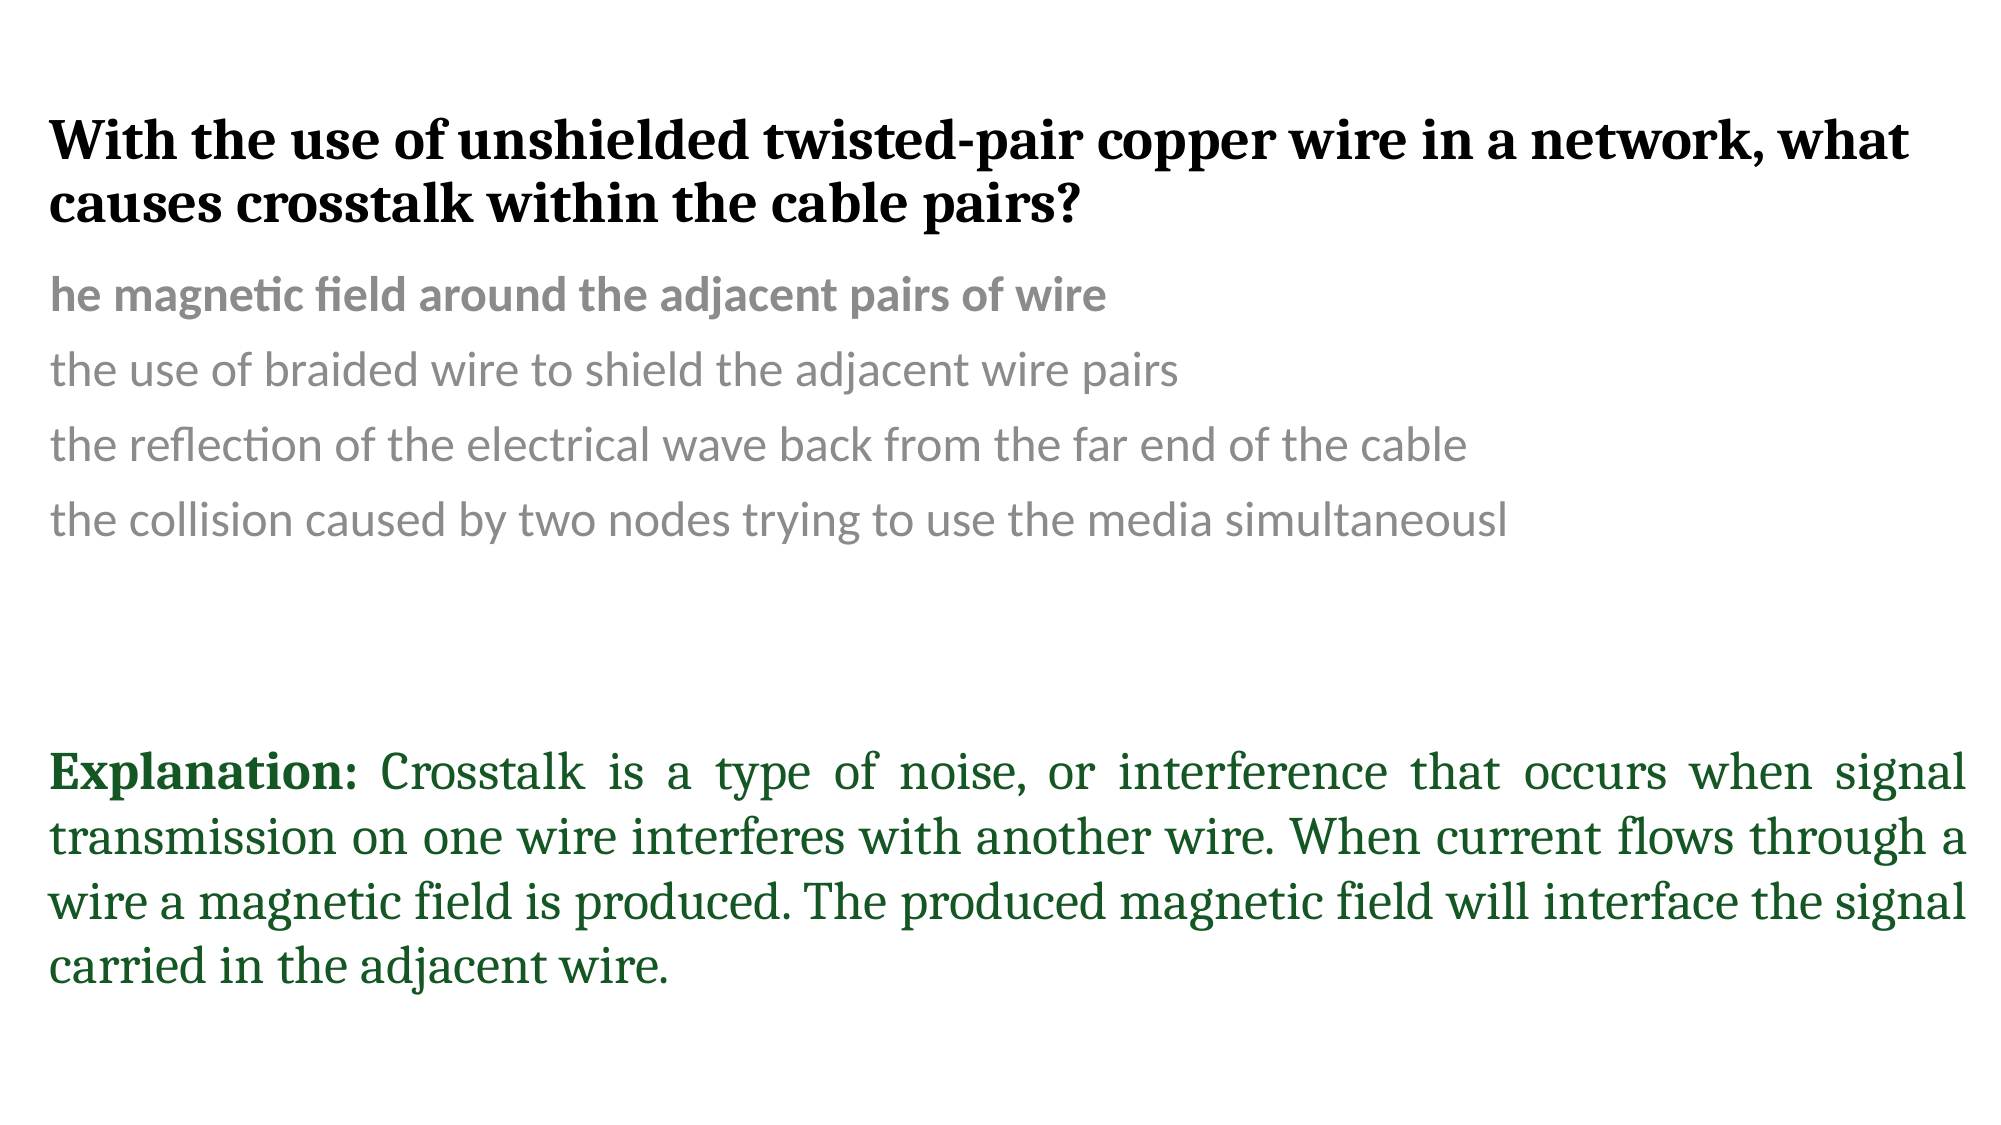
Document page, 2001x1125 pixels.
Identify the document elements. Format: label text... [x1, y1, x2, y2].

list he magnetic field around the adjacent pairs of wire the use of braided wire to shield the adjacent wire pairs the reflection of the electrical wave back from the far end of the cable the collision caused by two nodes trying to use the media simultaneousl [35, 261, 1964, 727]
text_box Explanation: Crosstalk is a type of noise, or interference that occurs when signal transmission on one wire interferes with another wire. When current flows through a wire a magnetic field is produced. The produced magnetic field will interface the signal carried in the adjacent wire. [35, 727, 1985, 1003]
title With the use of unshielded twisted-pair copper wire in a network, what causes crosstalk within the cable pairs? [35, 0, 1985, 243]
